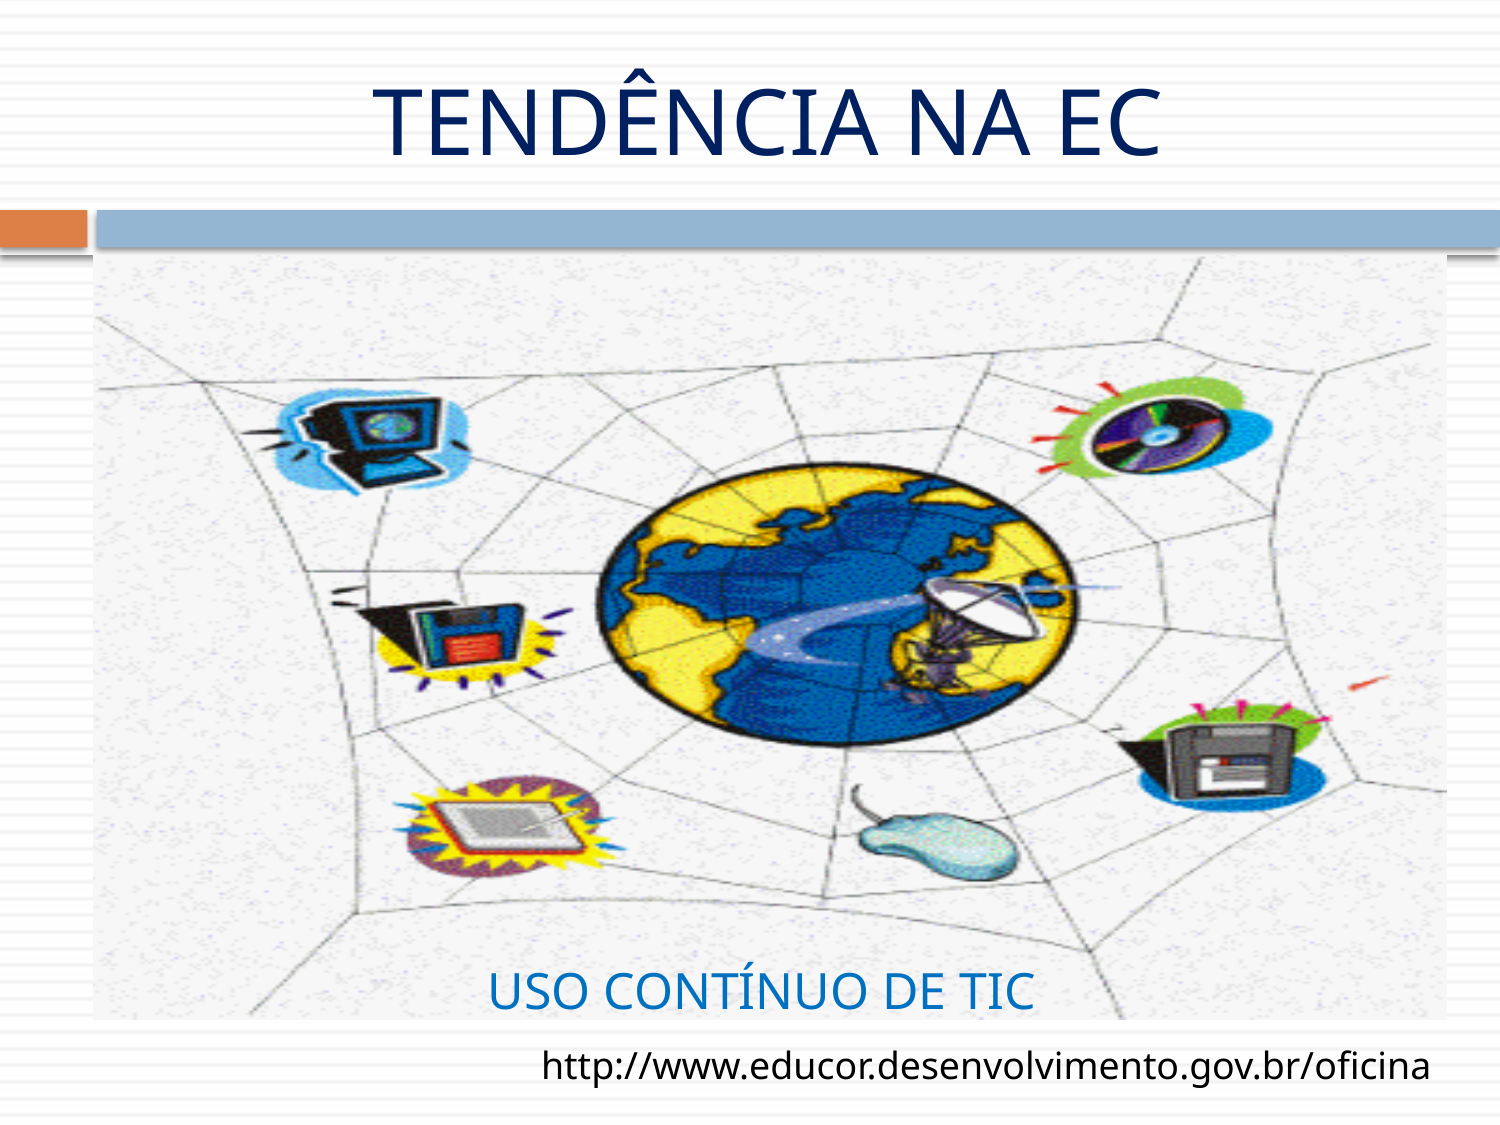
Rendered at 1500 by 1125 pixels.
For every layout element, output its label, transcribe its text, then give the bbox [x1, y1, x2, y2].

title TENDÊNCIA NA EC [99, 37, 1438, 200]
picture [93, 254, 1448, 1020]
text_box http://www.educor.desenvolvimento.gov.br/oficina [478, 1034, 1447, 1095]
